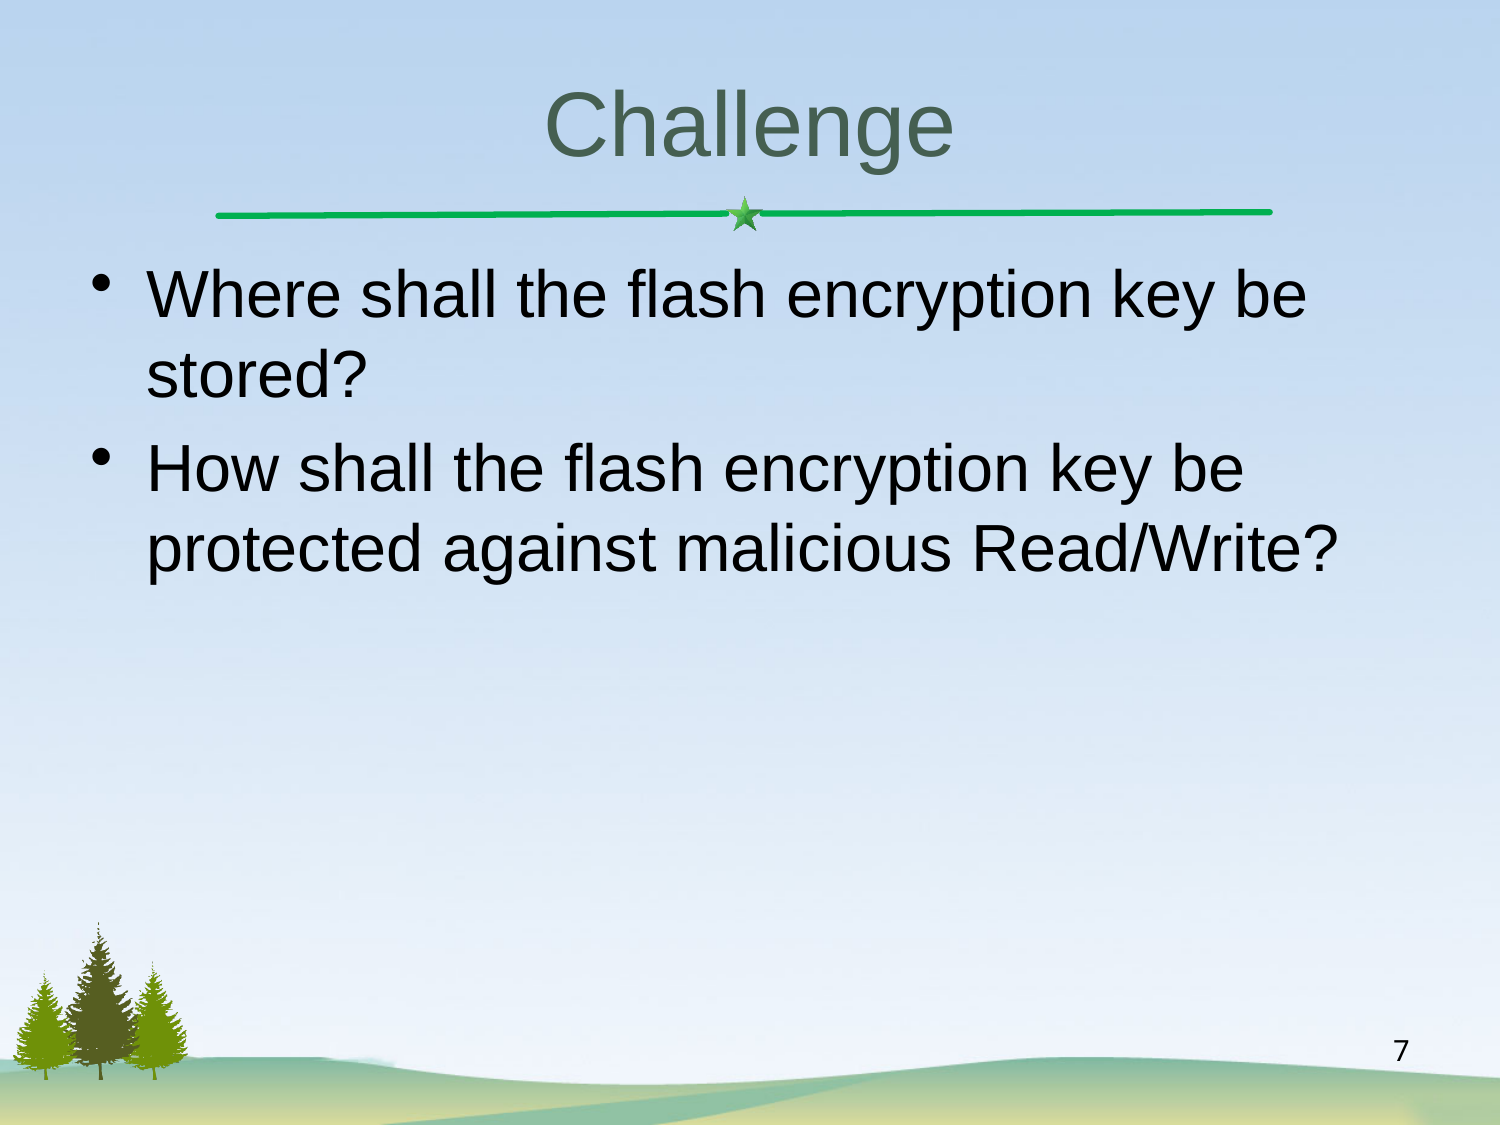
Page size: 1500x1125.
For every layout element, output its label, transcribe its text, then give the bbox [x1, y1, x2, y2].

list Where shall the flash encryption key be stored? How shall the flash encryption key be protected against malicious Read/Write? [75, 243, 1425, 1005]
title Challenge [75, 30, 1425, 209]
picture [0, 0, 1500, 1125]
slide_number 7 [1074, 1024, 1425, 1103]
